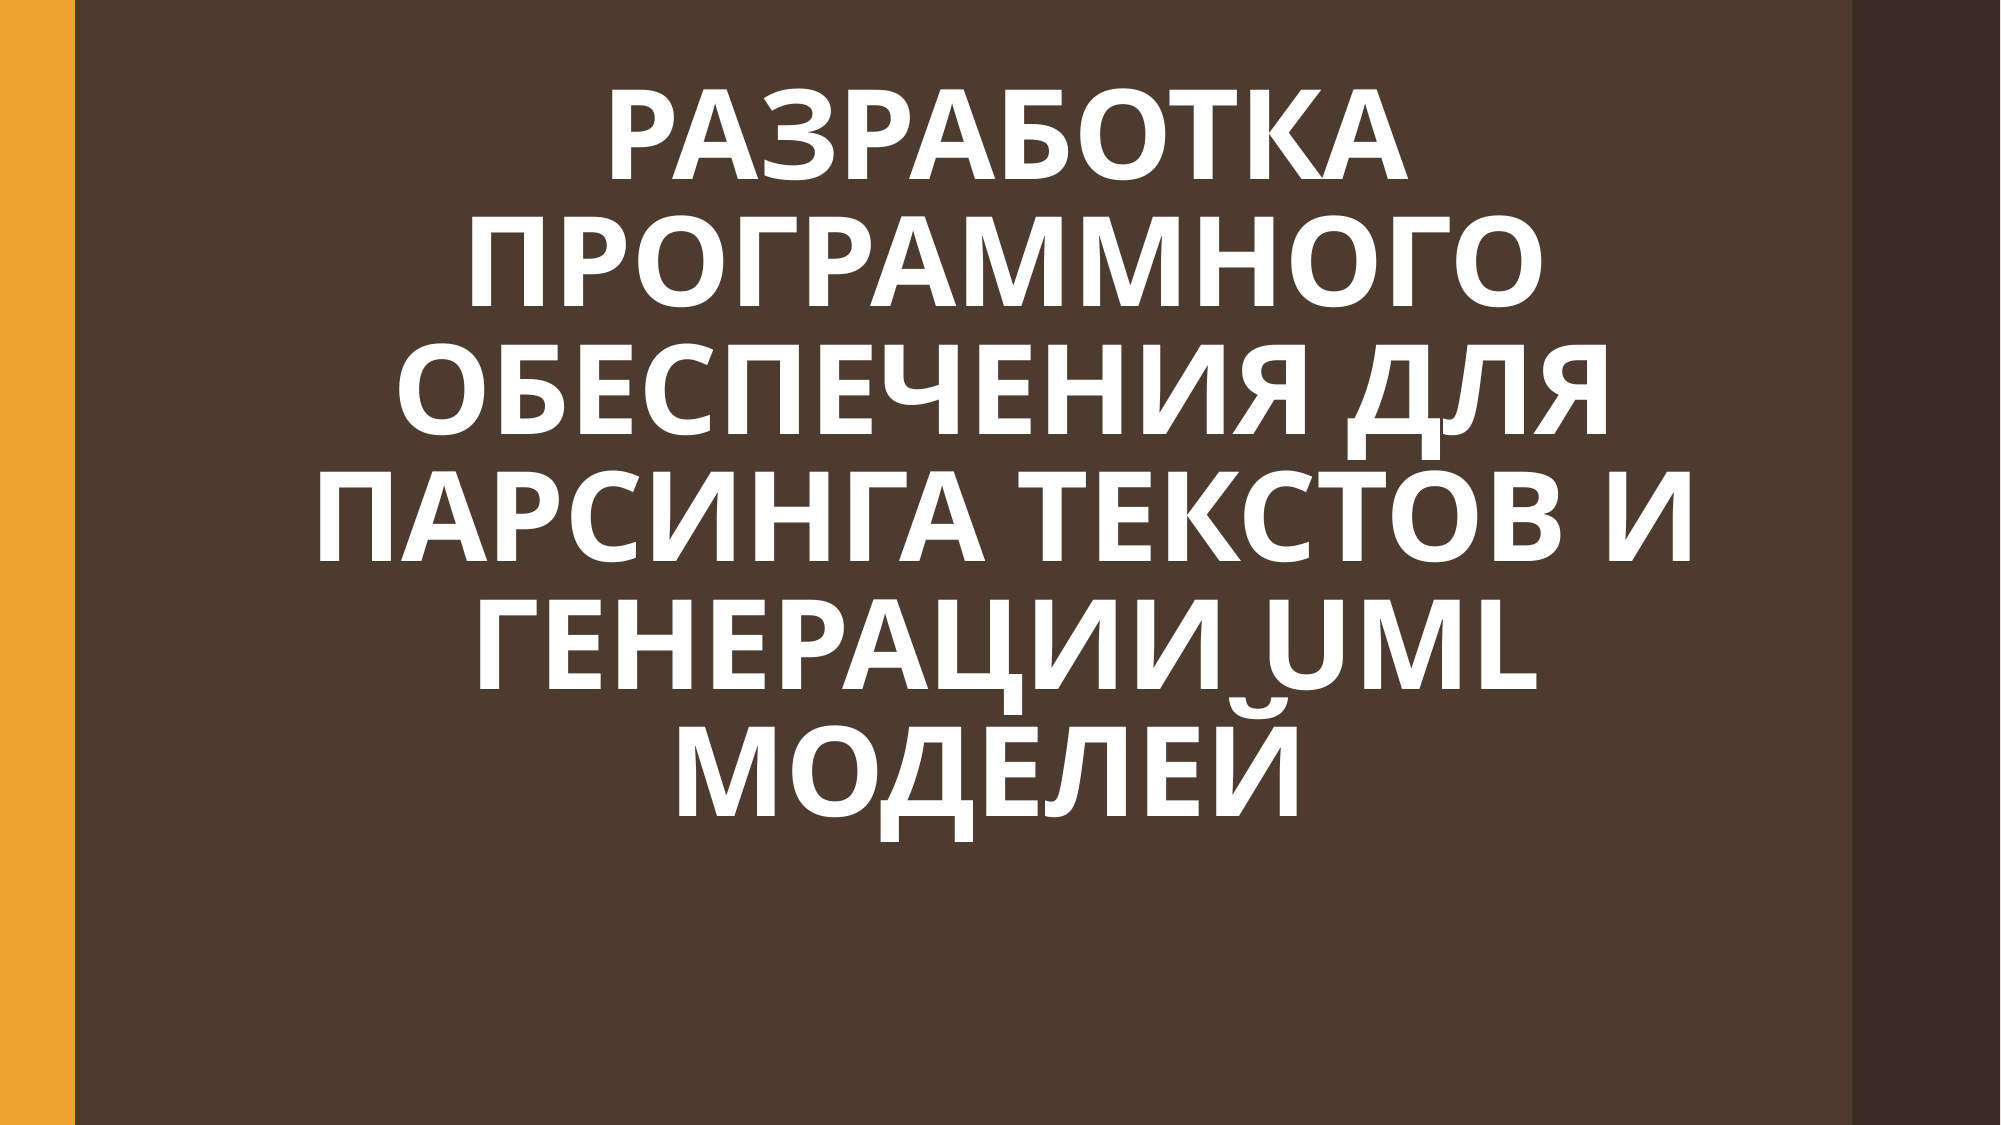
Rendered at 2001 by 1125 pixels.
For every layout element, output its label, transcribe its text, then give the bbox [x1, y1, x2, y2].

title РАЗРАБОТКА ПРОГРАММНОГО ОБЕСПЕЧЕНИЯ ДЛЯ ПАРСИНГА ТЕКСТОВ И ГЕНЕРАЦИИ UML МОДЕЛЕЙ [254, 61, 1755, 850]
